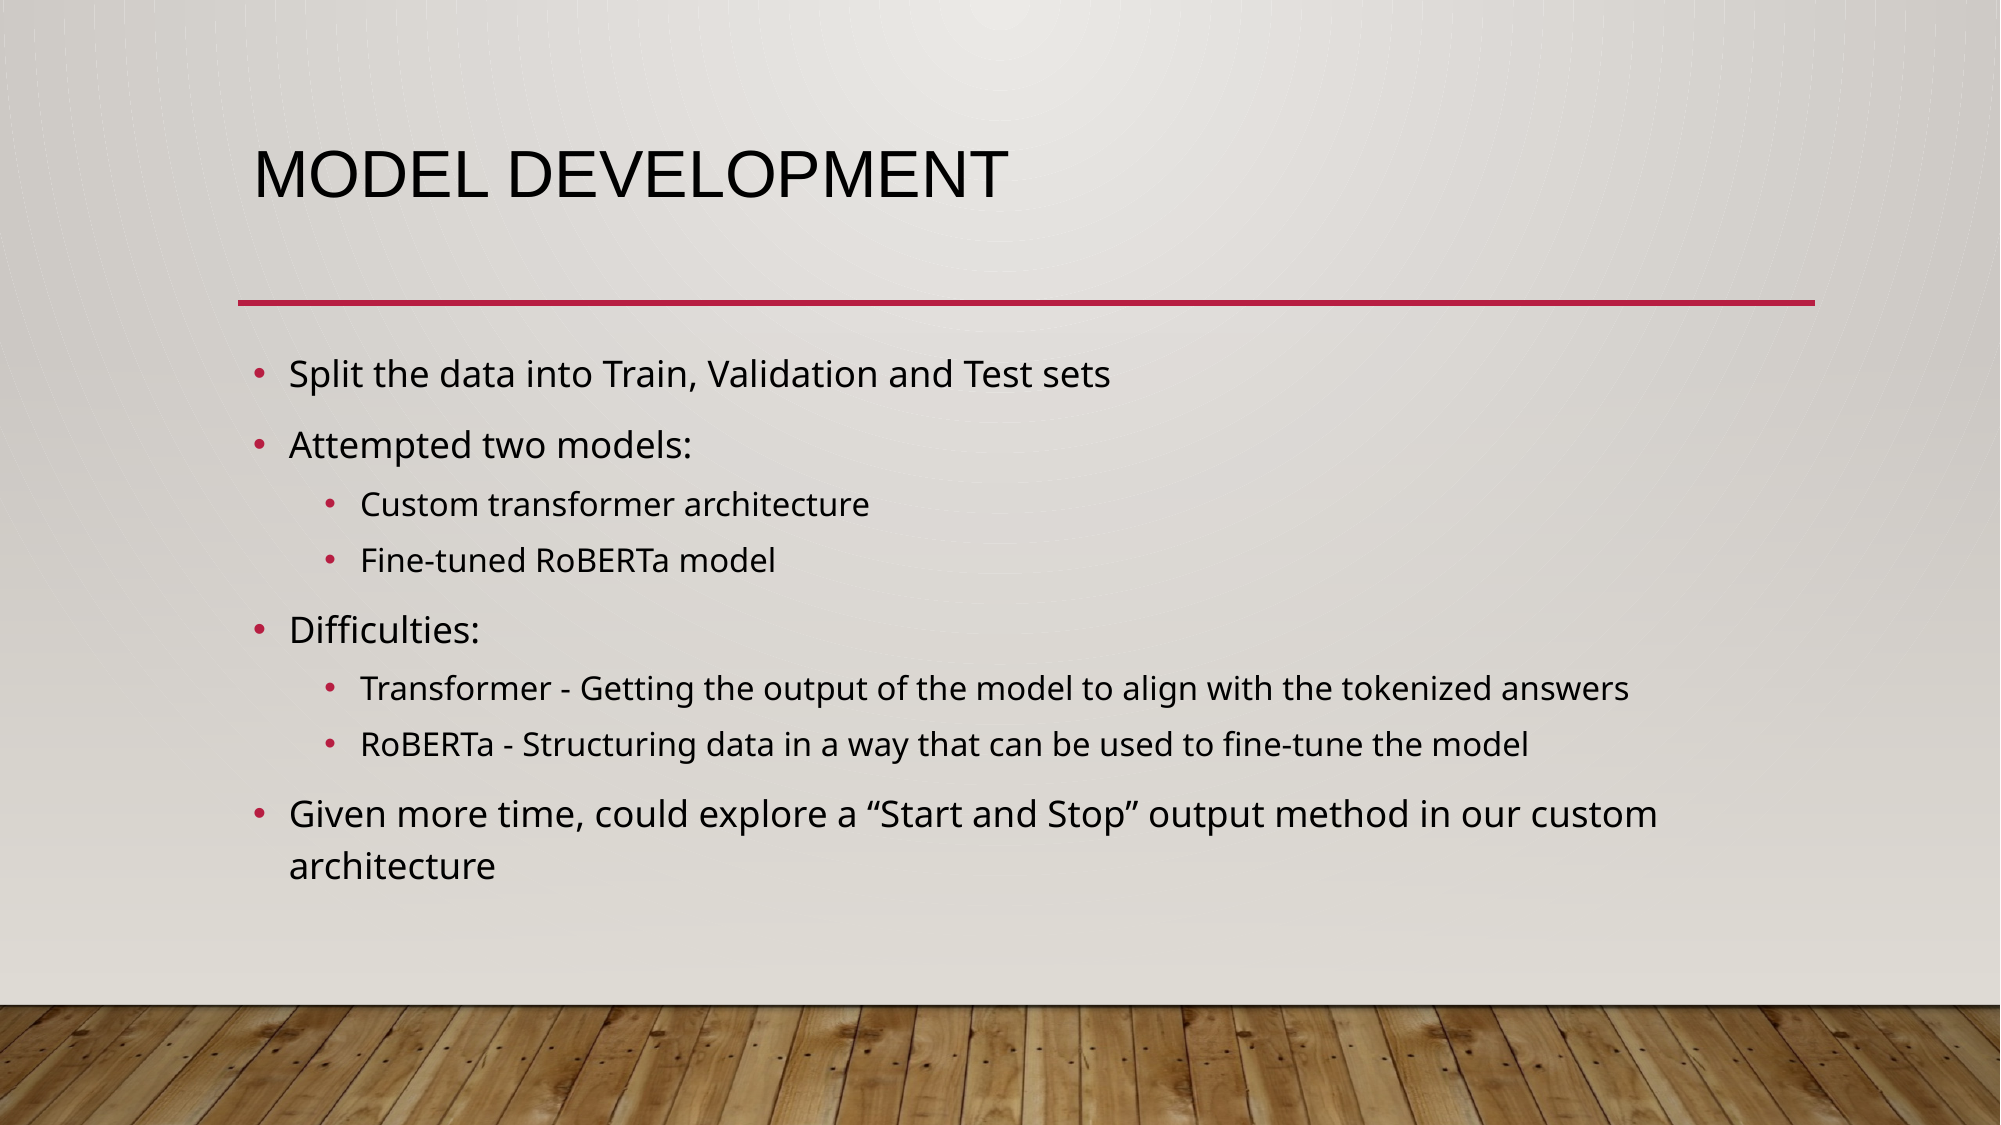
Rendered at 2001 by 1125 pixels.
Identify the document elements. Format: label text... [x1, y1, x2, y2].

list Split the data into Train, Validation and Test sets Attempted two models: Custom transformer architecture Fine-tuned RoBERTa model Difficulties: Transformer - Getting the output of the model to align with the tokenized answers RoBERTa - Structuring data in a way that can be used to fine-tune the model Given more time, could explore a “Start and Stop” output method in our custom architecture [238, 334, 1814, 901]
picture [0, 1005, 2000, 1125]
title Model Development [238, 131, 1814, 305]
